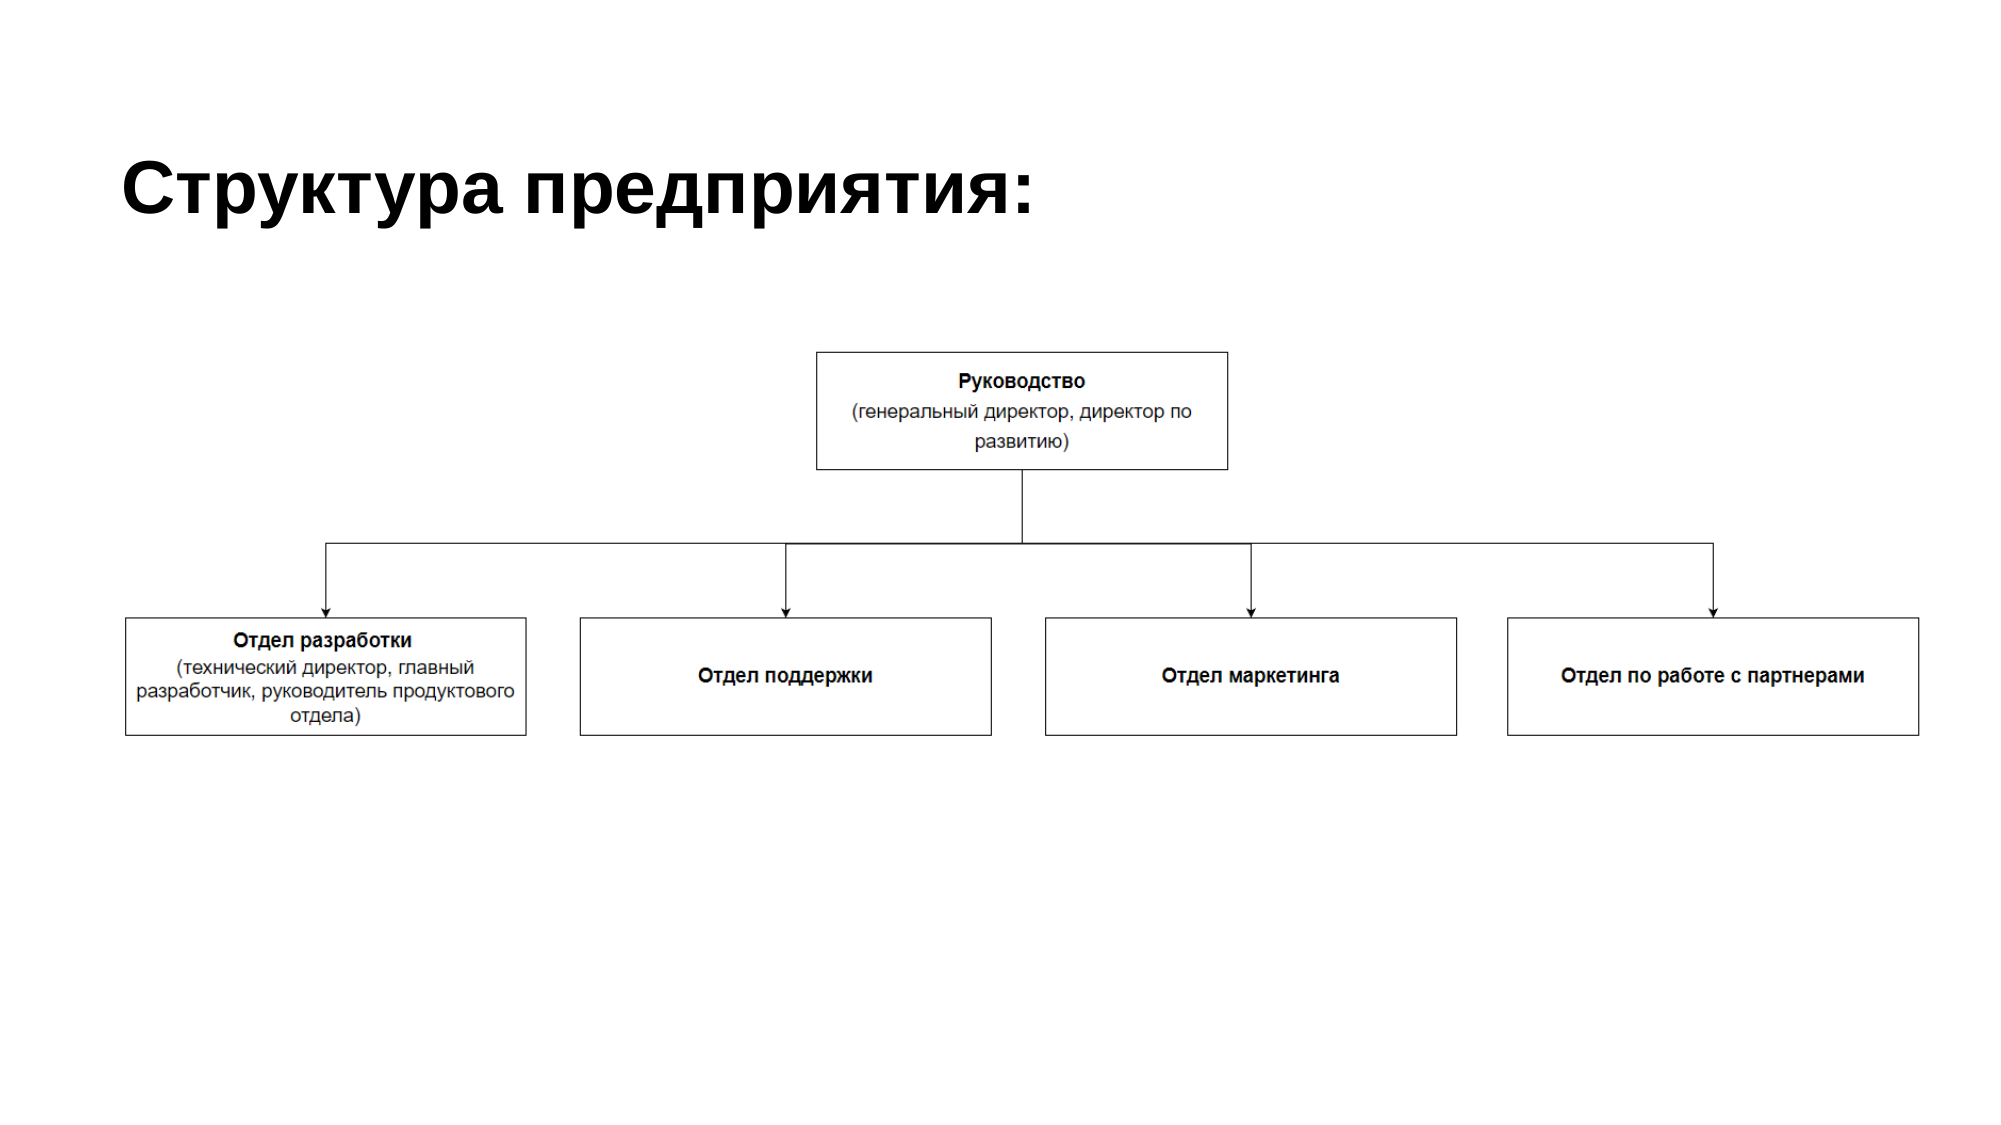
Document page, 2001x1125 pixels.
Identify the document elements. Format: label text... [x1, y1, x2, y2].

picture [106, 339, 1947, 754]
text_box Структура предприятия: [106, 130, 1671, 236]
